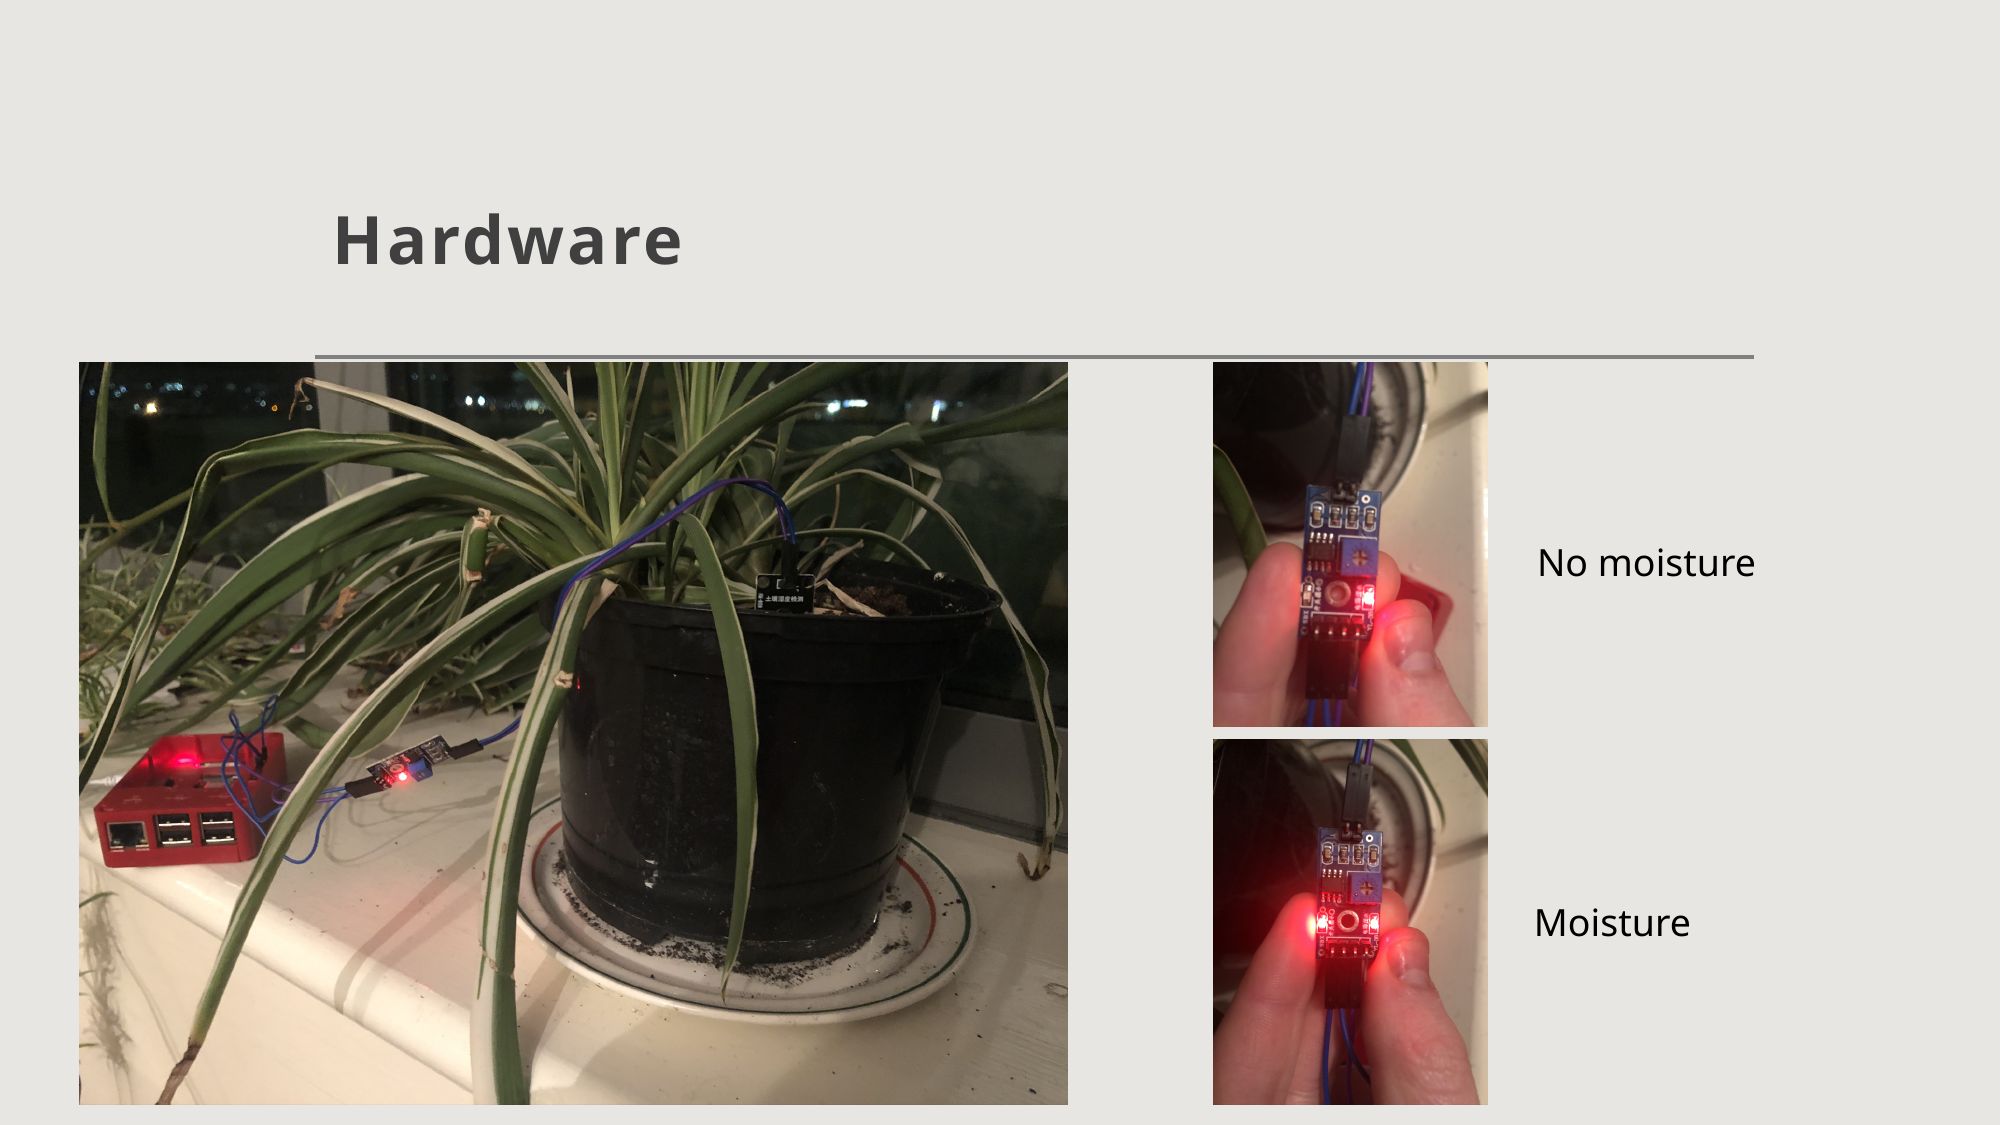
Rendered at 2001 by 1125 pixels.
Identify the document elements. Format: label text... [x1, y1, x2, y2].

text_box Moisture [1519, 891, 1707, 952]
picture [1213, 739, 1488, 1105]
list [79, 362, 1069, 1105]
title Hardware [315, 72, 1754, 294]
text_box No moisture [1522, 531, 1772, 592]
picture [1213, 362, 1488, 728]
